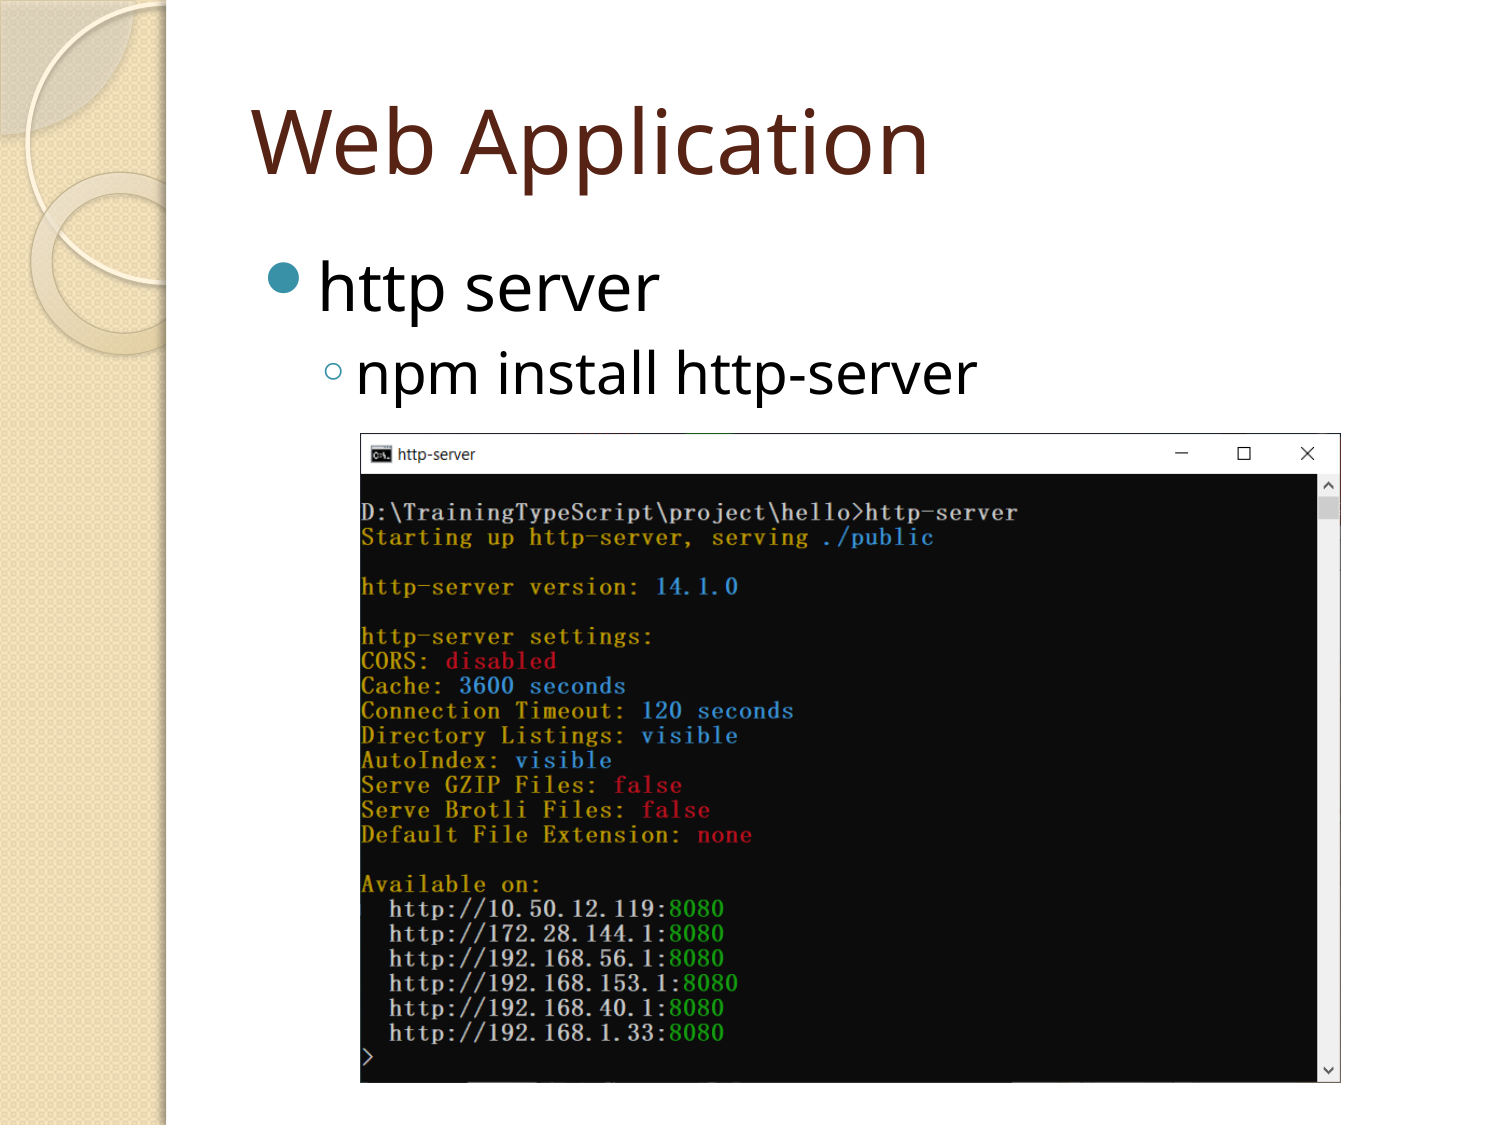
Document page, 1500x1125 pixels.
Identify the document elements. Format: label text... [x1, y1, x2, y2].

picture [360, 433, 1341, 1083]
list http server npm install http-server [235, 237, 1466, 1025]
title Web Application [235, 45, 1466, 233]
